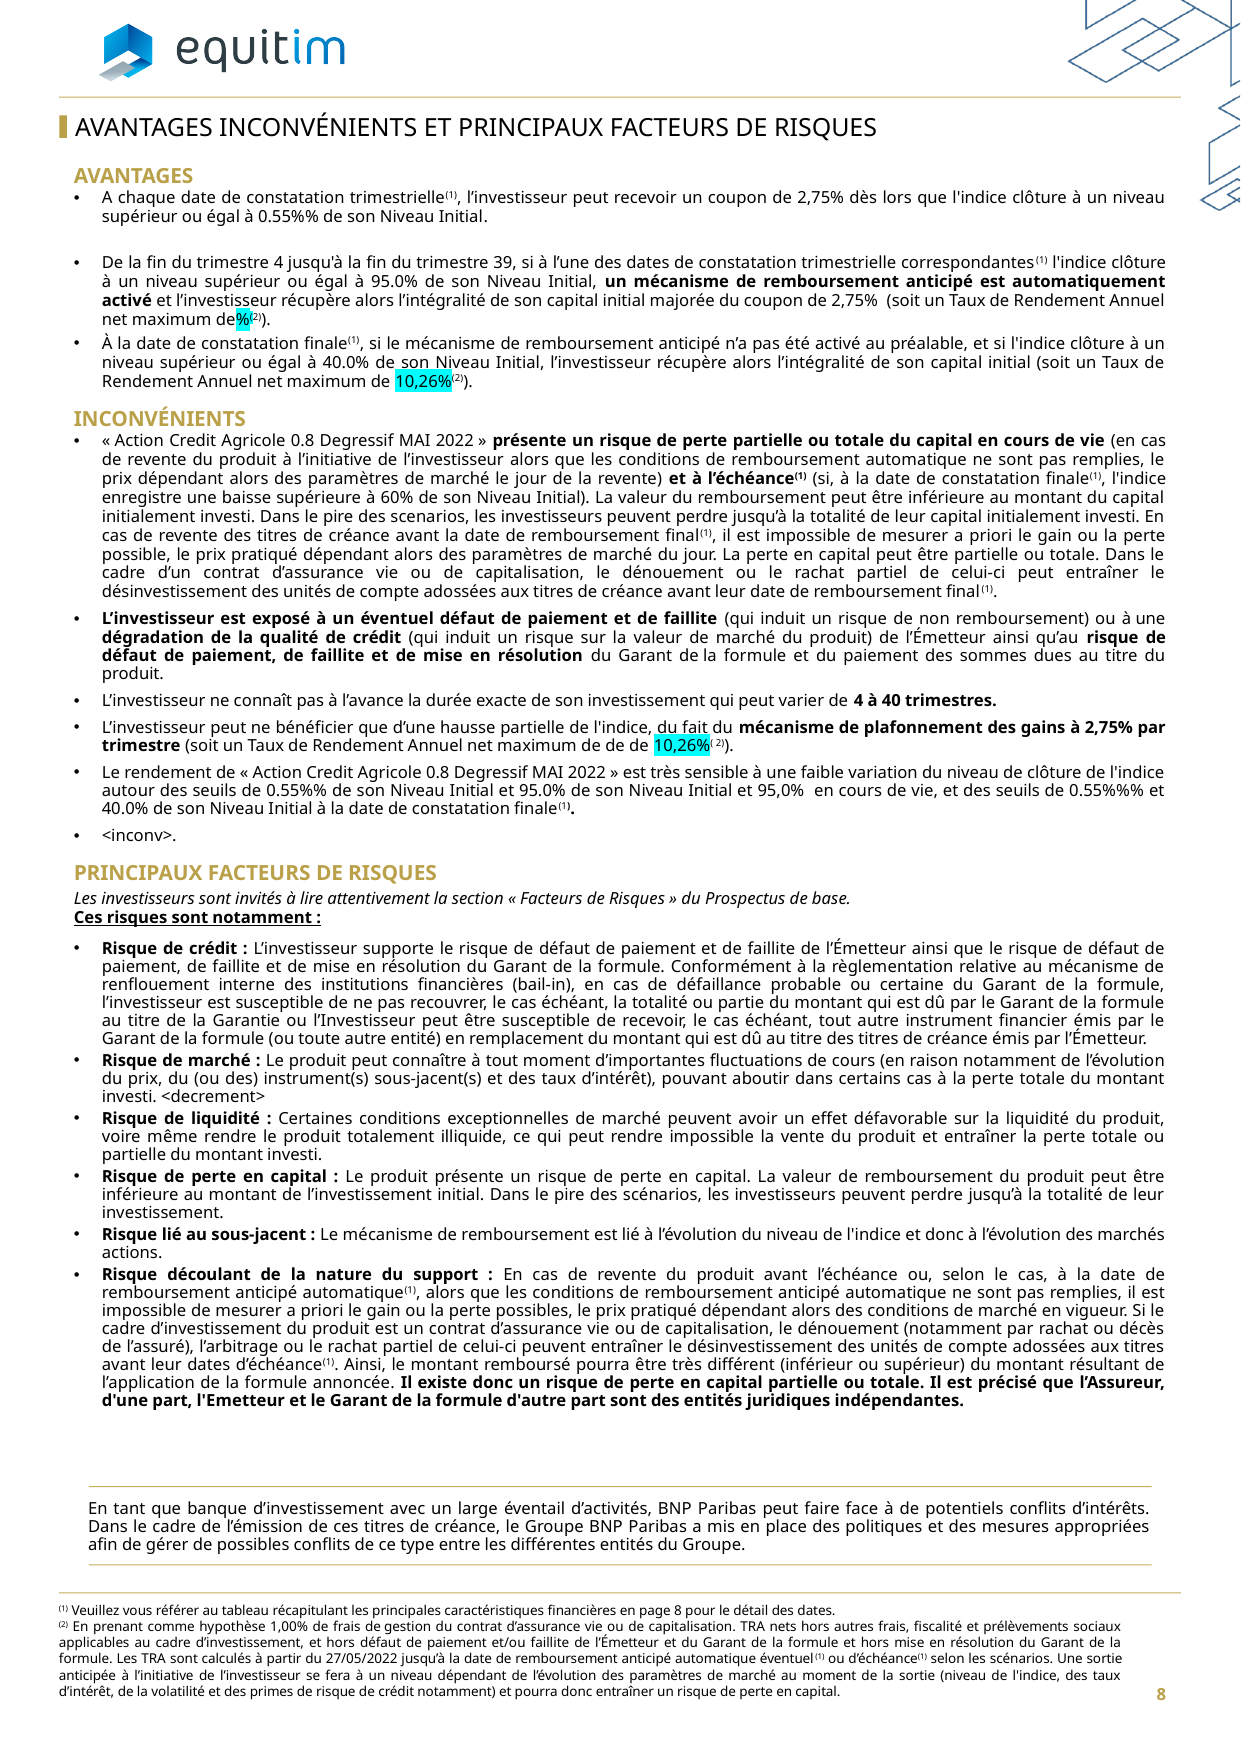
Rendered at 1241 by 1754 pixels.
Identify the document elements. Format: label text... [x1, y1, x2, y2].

picture [1067, 0, 1241, 211]
text_box (1) Veuillez vous référer au tableau récapitulant les principales caractéristiques financières en page 8 pour le détail des dates. (2) En prenant comme hypothèse 1,00% de frais de gestion du contrat d’assurance vie ou de capitalisation. TRA nets hors autres frais, fiscalité et prélèvements sociaux applicables au cadre d’investissement, et hors défaut de paiement et/ou faillite de l’Émetteur et du Garant de la formule et hors mise en résolution du Garant de la formule. Les TRA sont calculés à partir du 27/05/2022 jusqu’à la date de remboursement anticipé automatique éventuel(1) ou d’échéance(1) selon les scénarios. Une sortie anticipée à l’initiative de l’investisseur se fera à un niveau dépendant de l’évolution des paramètres de marché au moment de la sortie (niveau de l'indice, des taux d’intérêt, de la volatilité et des primes de risque de crédit notamment) et pourra donc entraîner un risque de perte en capital. [59, 1601, 1123, 1700]
text_box AVANTAGES INCONVÉNIENTS ET principaux FACTEURS DE RISQUES [75, 109, 1192, 148]
text_box En tant que banque d’investissement avec un large éventail d’activités, BNP Paribas peut faire face à de potentiels conflits d’intérêts. Dans le cadre de l’émission de ces titres de créance, le Groupe BNP Paribas a mis en place des politiques et des mesures appropriées afin de gérer de possibles conflits de ce type entre les différentes entités du Groupe. [88, 1500, 1152, 1554]
text_box [59, 115, 67, 138]
text_box AVANTAGES A chaque date de constatation trimestrielle(1), l’investisseur peut recevoir un coupon de 2,75% dès lors que l'indice clôture à un niveau supérieur ou égal à 0.55%% de son Niveau Initial. De la fin du trimestre 4 jusqu'à la fin du trimestre 39, si à l’une des dates de constatation trimestrielle correspondantes(1) l'indice clôture à un niveau supérieur ou égal à 95.0% de son Niveau Initial, un mécanisme de remboursement anticipé est automatiquement activé et l’investisseur récupère alors l’intégralité de son capital initial majorée du coupon de 2,75% (soit un Taux de Rendement Annuel net maximum de%(2)). À la date de constatation finale(1), si le mécanisme de remboursement anticipé n’a pas été activé au préalable, et si l'indice clôture à un niveau supérieur ou égal à 40.0% de son Niveau Initial, l’investisseur récupère alors l’intégralité de son capital initial (soit un Taux de Rendement Annuel net maximum de 10,26%(2)). INCONVÉNIENTS « Action Credit Agricole 0.8 Degressif MAI 2022 » présente un risque de perte partielle ou totale du capital en cours de vie (en cas de revente du produit à l’initiative de l’investisseur alors que les conditions de remboursement automatique ne sont pas remplies, le prix dépendant alors des paramètres de marché le jour de la revente) et à l’échéance(1) (si, à la date de constatation finale(1), l'indice enregistre une baisse supérieure à 60% de son Niveau Initial). La valeur du remboursement peut être inférieure au montant du capital initialement investi. Dans le pire des scenarios, les investisseurs peuvent perdre jusqu’à la totalité de leur capital initialement investi. En cas de revente des titres de créance avant la date de remboursement final(1), il est impossible de mesurer a priori le gain ou la perte possible, le prix pratiqué dépendant alors des paramètres de marché du jour. La perte en capital peut être partielle ou totale. Dans le cadre d’un contrat d’assurance vie ou de capitalisation, le dénouement ou le rachat partiel de celui-ci peut entraîner le désinvestissement des unités de compte adossées aux titres de créance avant leur date de remboursement final(1). L’investisseur est exposé à un éventuel défaut de paiement et de faillite (qui induit un risque de non remboursement) ou à une dégradation de la qualité de crédit (qui induit un risque sur la valeur de marché du produit) de l’Émetteur ainsi qu’au risque de défaut de paiement, de faillite et de mise en résolution du Garant de la formule et du paiement des sommes dues au titre du produit. L’investisseur ne connaît pas à l’avance la durée exacte de son investissement qui peut varier de 4 à 40 trimestres. L’investisseur peut ne bénéficier que d’une hausse partielle de l'indice, du fait du mécanisme de plafonnement des gains à 2,75% par trimestre (soit un Taux de Rendement Annuel net maximum de de de 10,26%( 2)). Le rendement de « Action Credit Agricole 0.8 Degressif MAI 2022 » est très sensible à une faible variation du niveau de clôture de l'indice autour des seuils de 0.55%% de son Niveau Initial et 95.0% de son Niveau Initial et 95,0% en cours de vie, et des seuils de 0.55%%% et 40.0% de son Niveau Initial à la date de constatation finale(1). <inconv>. PRINCIPAUX FACTEURS DE RISQUES Les investisseurs sont invités à lire attentivement la section « Facteurs de Risques » du Prospectus de base. Ces risques sont notamment : Risque de crédit : L’investisseur supporte le risque de défaut de paiement et de faillite de l’Émetteur ainsi que le risque de défaut de paiement, de faillite et de mise en résolution du Garant de la formule. Conformément à la règlementation relative au mécanisme de renflouement interne des institutions financières (bail-in), en cas de défaillance probable ou certaine du Garant de la formule, l’investisseur est susceptible de ne pas recouvrer, le cas échéant, la totalité ou partie du montant qui est dû par le Garant de la formule au titre de la Garantie ou l’Investisseur peut être susceptible de recevoir, le cas échéant, tout autre instrument financier émis par le Garant de la formule (ou toute autre entité) en remplacement du montant qui est dû au titre des titres de créance émis par l’Émetteur. Risque de marché : Le produit peut connaître à tout moment d’importantes fluctuations de cours (en raison notamment de l’évolution du prix, du (ou des) instrument(s) sous-jacent(s) et des taux d’intérêt), pouvant aboutir dans certains cas à la perte totale du montant investi. <decrement> Risque de liquidité : Certaines conditions exceptionnelles de marché peuvent avoir un effet défavorable sur la liquidité du produit, voire même rendre le produit totalement illiquide, ce qui peut rendre impossible la vente du produit et entraîner la perte totale ou partielle du montant investi. Risque de perte en capital : Le produit présente un risque de perte en capital. La valeur de remboursement du produit peut être inférieure au montant de l’investissement initial. Dans le pire des scénarios, les investisseurs peuvent perdre jusqu’à la totalité de leur investissement. Risque lié au sous-jacent : Le mécanisme de remboursement est lié à l’évolution du niveau de l'indice et donc à l’évolution des marchés actions. Risque découlant de la nature du support : En cas de revente du produit avant l’échéance ou, selon le cas, à la date de remboursement anticipé automatique(1), alors que les conditions de remboursement anticipé automatique ne sont pas remplies, il est impossible de mesurer a priori le gain ou la perte possibles, le prix pratiqué dépendant alors des conditions de marché en vigueur. Si le cadre d’investissement du produit est un contrat d’assurance vie ou de capitalisation, le dénouement (notamment par rachat ou décès de l’assuré), l’arbitrage ou le rachat partiel de celui-ci peuvent entraîner le désinvestissement des unités de compte adossées aux titres avant leur dates d’échéance(1). Ainsi, le montant remboursé pourra être très différent (inférieur ou supérieur) du montant résultant de l’application de la formule annoncée. Il existe donc un risque de perte en capital partielle ou totale. Il est précisé que l’Assureur, d'une part, l'Emetteur et le Garant de la formule d'autre part sont des entités juridiques indépendantes. [58, 157, 1181, 1418]
picture [77, 3, 367, 97]
slide_number 8 [1122, 1664, 1182, 1728]
